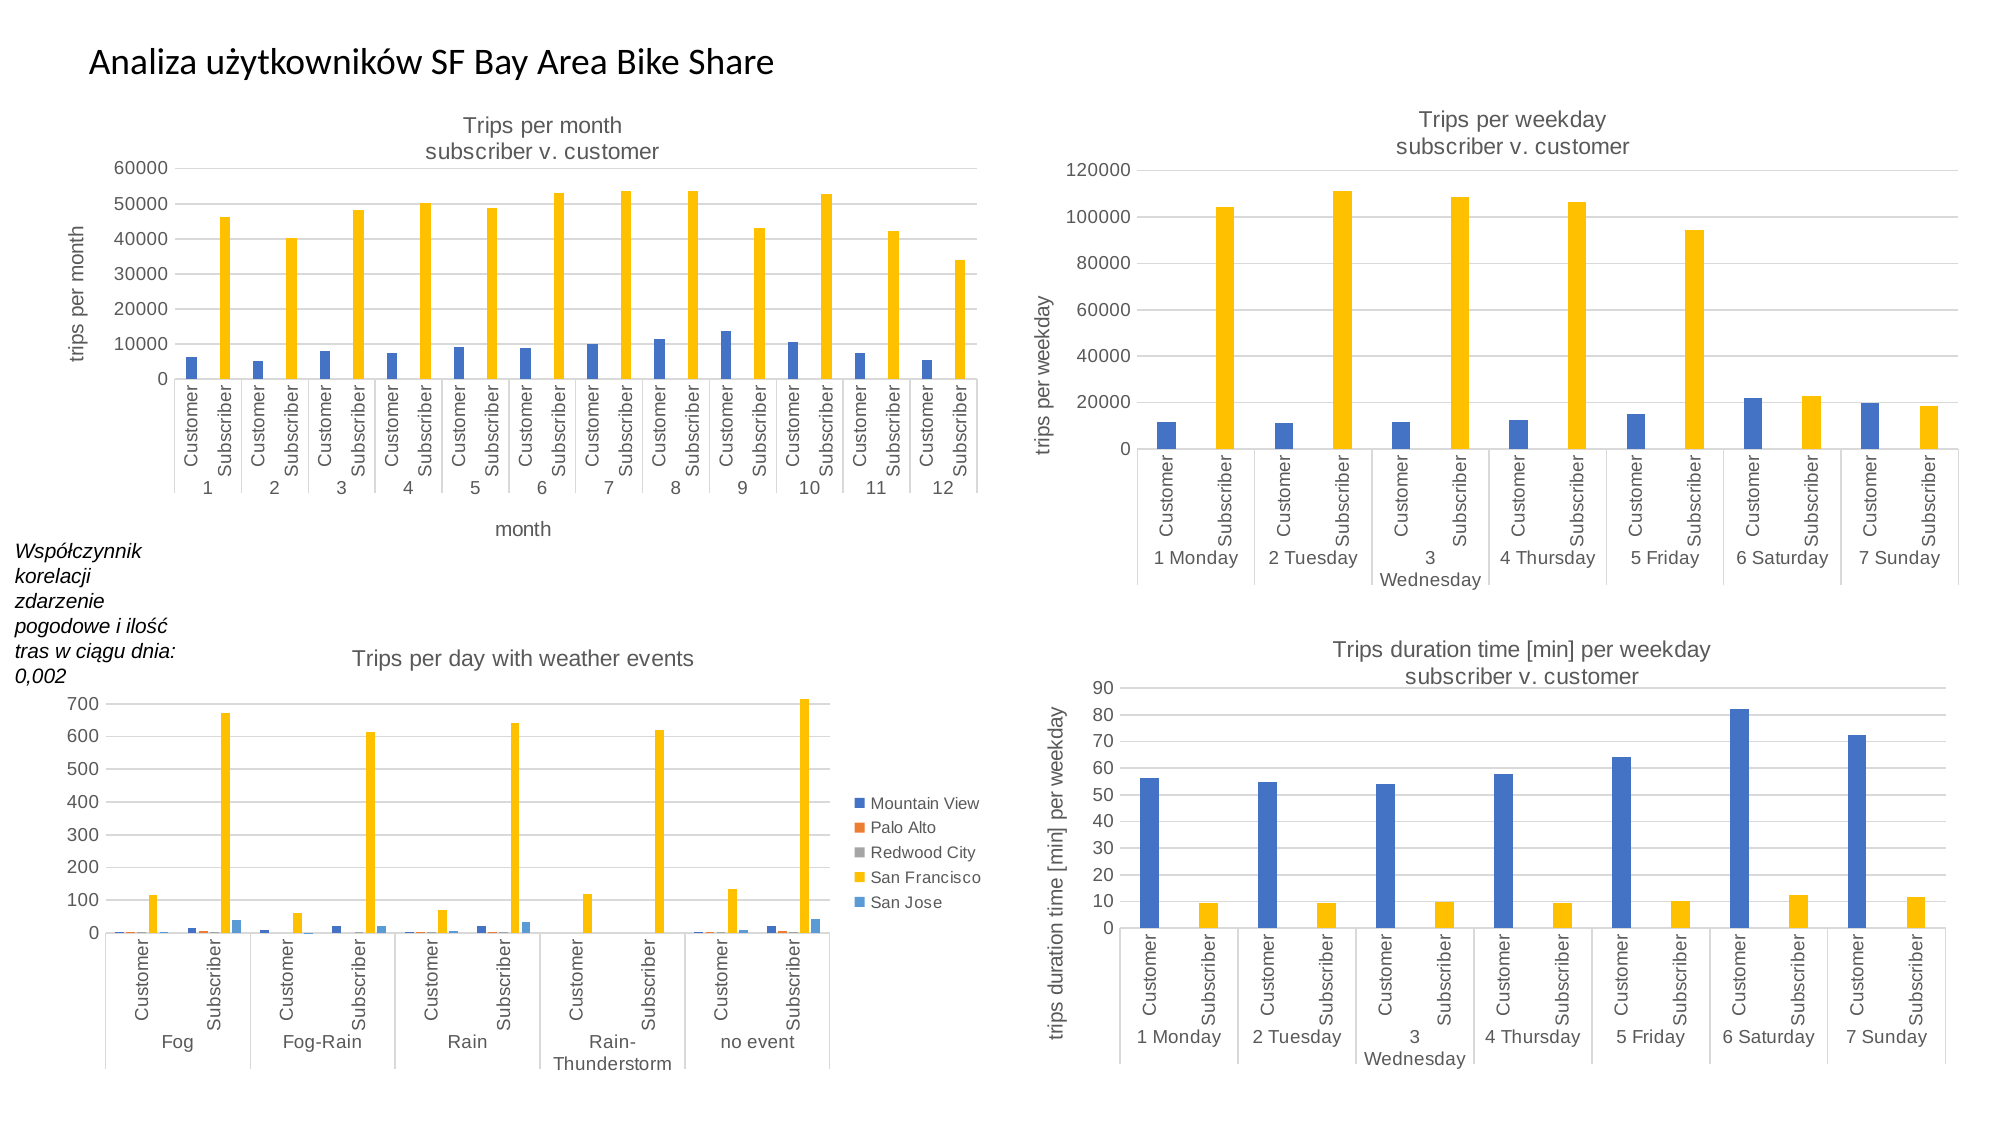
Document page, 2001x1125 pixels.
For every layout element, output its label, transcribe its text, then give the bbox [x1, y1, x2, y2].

chart [1024, 620, 1962, 1073]
text_box Analiza użytkowników SF Bay Area Bike Share [73, 29, 797, 88]
chart [47, 89, 1001, 554]
chart [1024, 89, 1962, 592]
text_box Współczynnik korelacji zdarzenie pogodowe i ilość tras w ciągu dnia: 0,002 [0, 530, 201, 696]
chart [47, 620, 1001, 1085]
